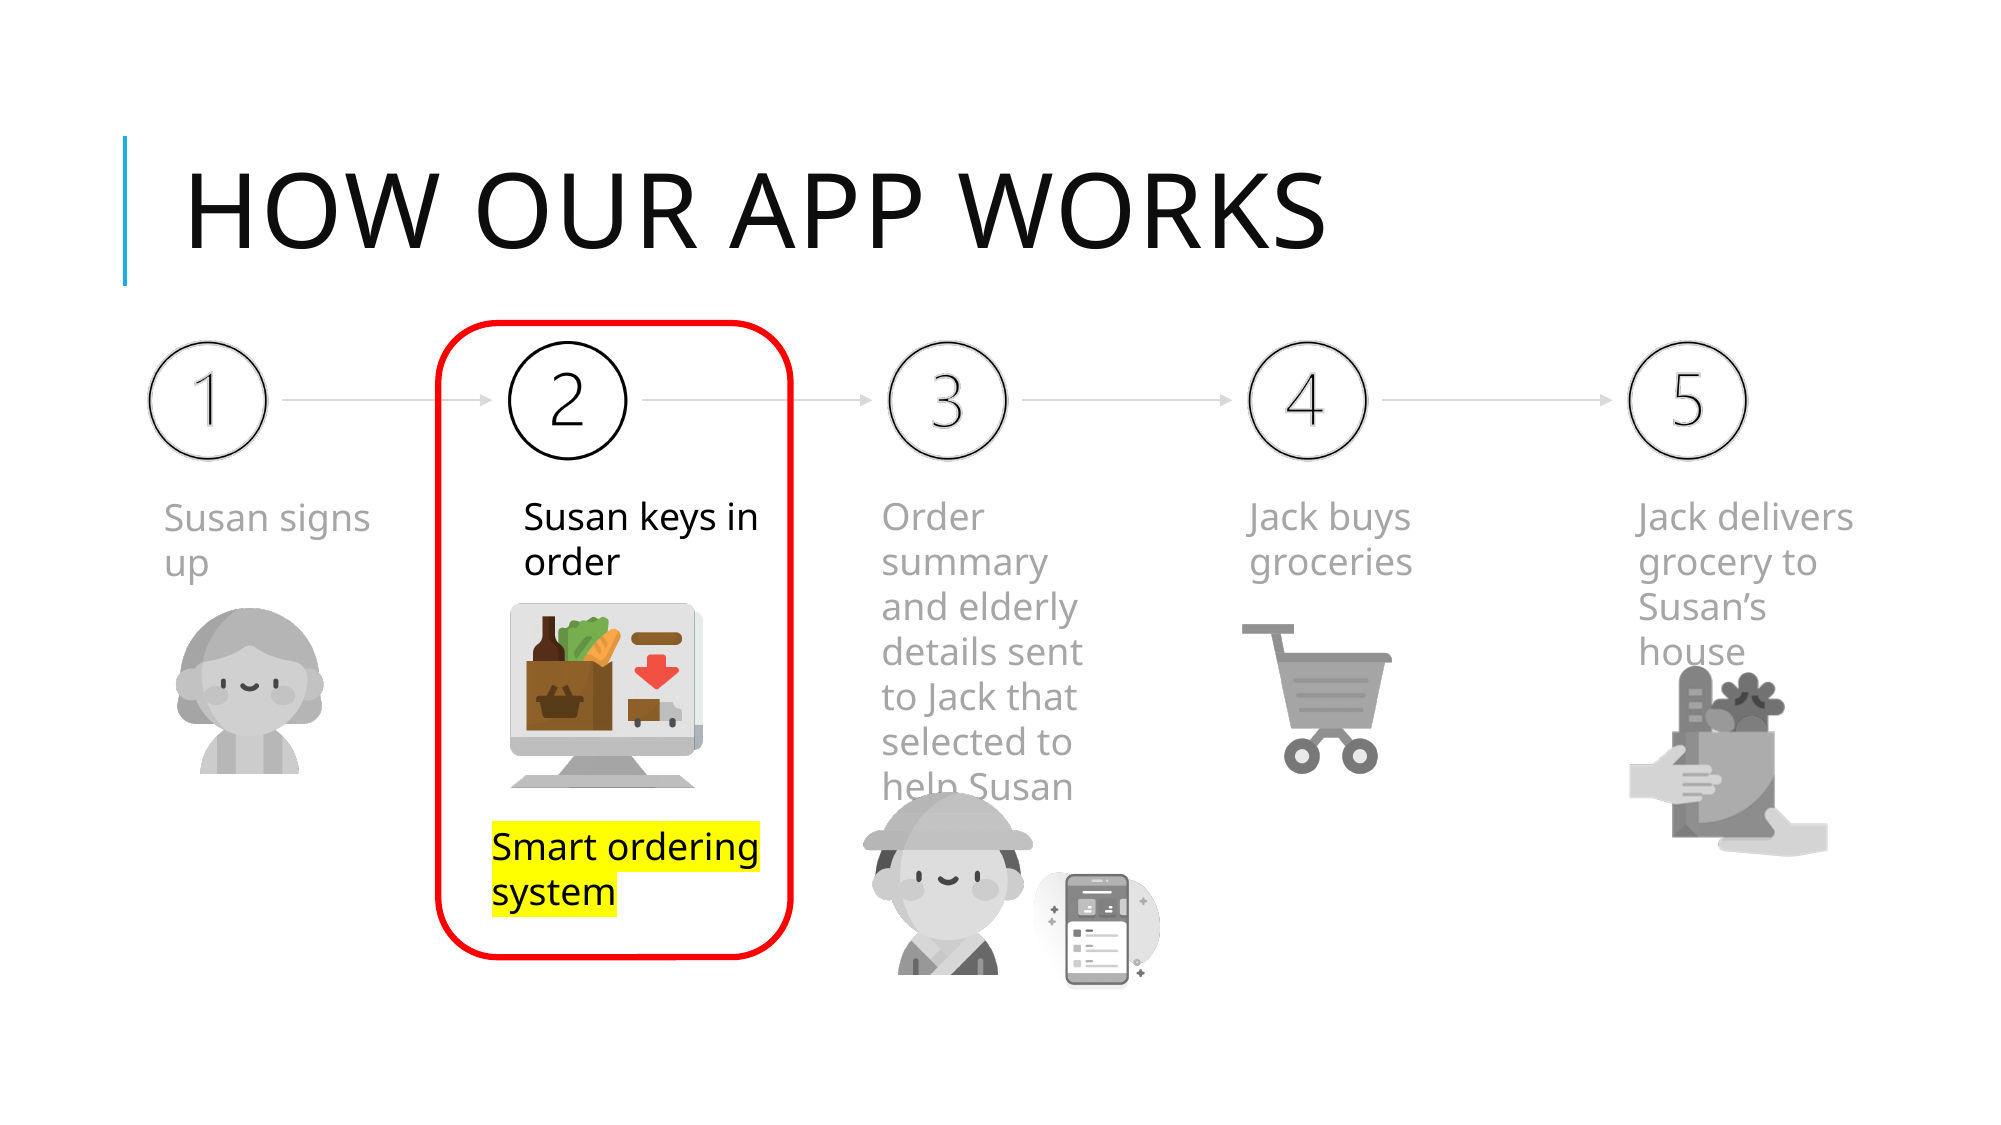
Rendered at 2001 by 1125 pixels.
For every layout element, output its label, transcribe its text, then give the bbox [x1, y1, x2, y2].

text_box [1233, 616, 1400, 783]
text_box [642, 321, 792, 396]
picture [500, 593, 704, 797]
text_box [437, 322, 490, 396]
picture [872, 324, 1023, 476]
picture [1232, 324, 1383, 476]
picture [491, 324, 643, 476]
text_box [437, 410, 792, 959]
picture [1612, 324, 1763, 476]
text_box Jack buys groceries [1234, 485, 1502, 591]
text_box Jack delivers grocery to Susan’s house [1623, 485, 1891, 681]
picture [856, 792, 1160, 995]
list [132, 324, 283, 476]
text_box Smart ordering system [476, 815, 785, 921]
text_box [166, 607, 333, 774]
title How our app works [168, 96, 1763, 342]
text_box Susan signs up [148, 486, 416, 592]
picture [1623, 656, 1834, 868]
text_box Order summary and elderly details sent to Jack that selected to help Susan [866, 485, 1134, 816]
